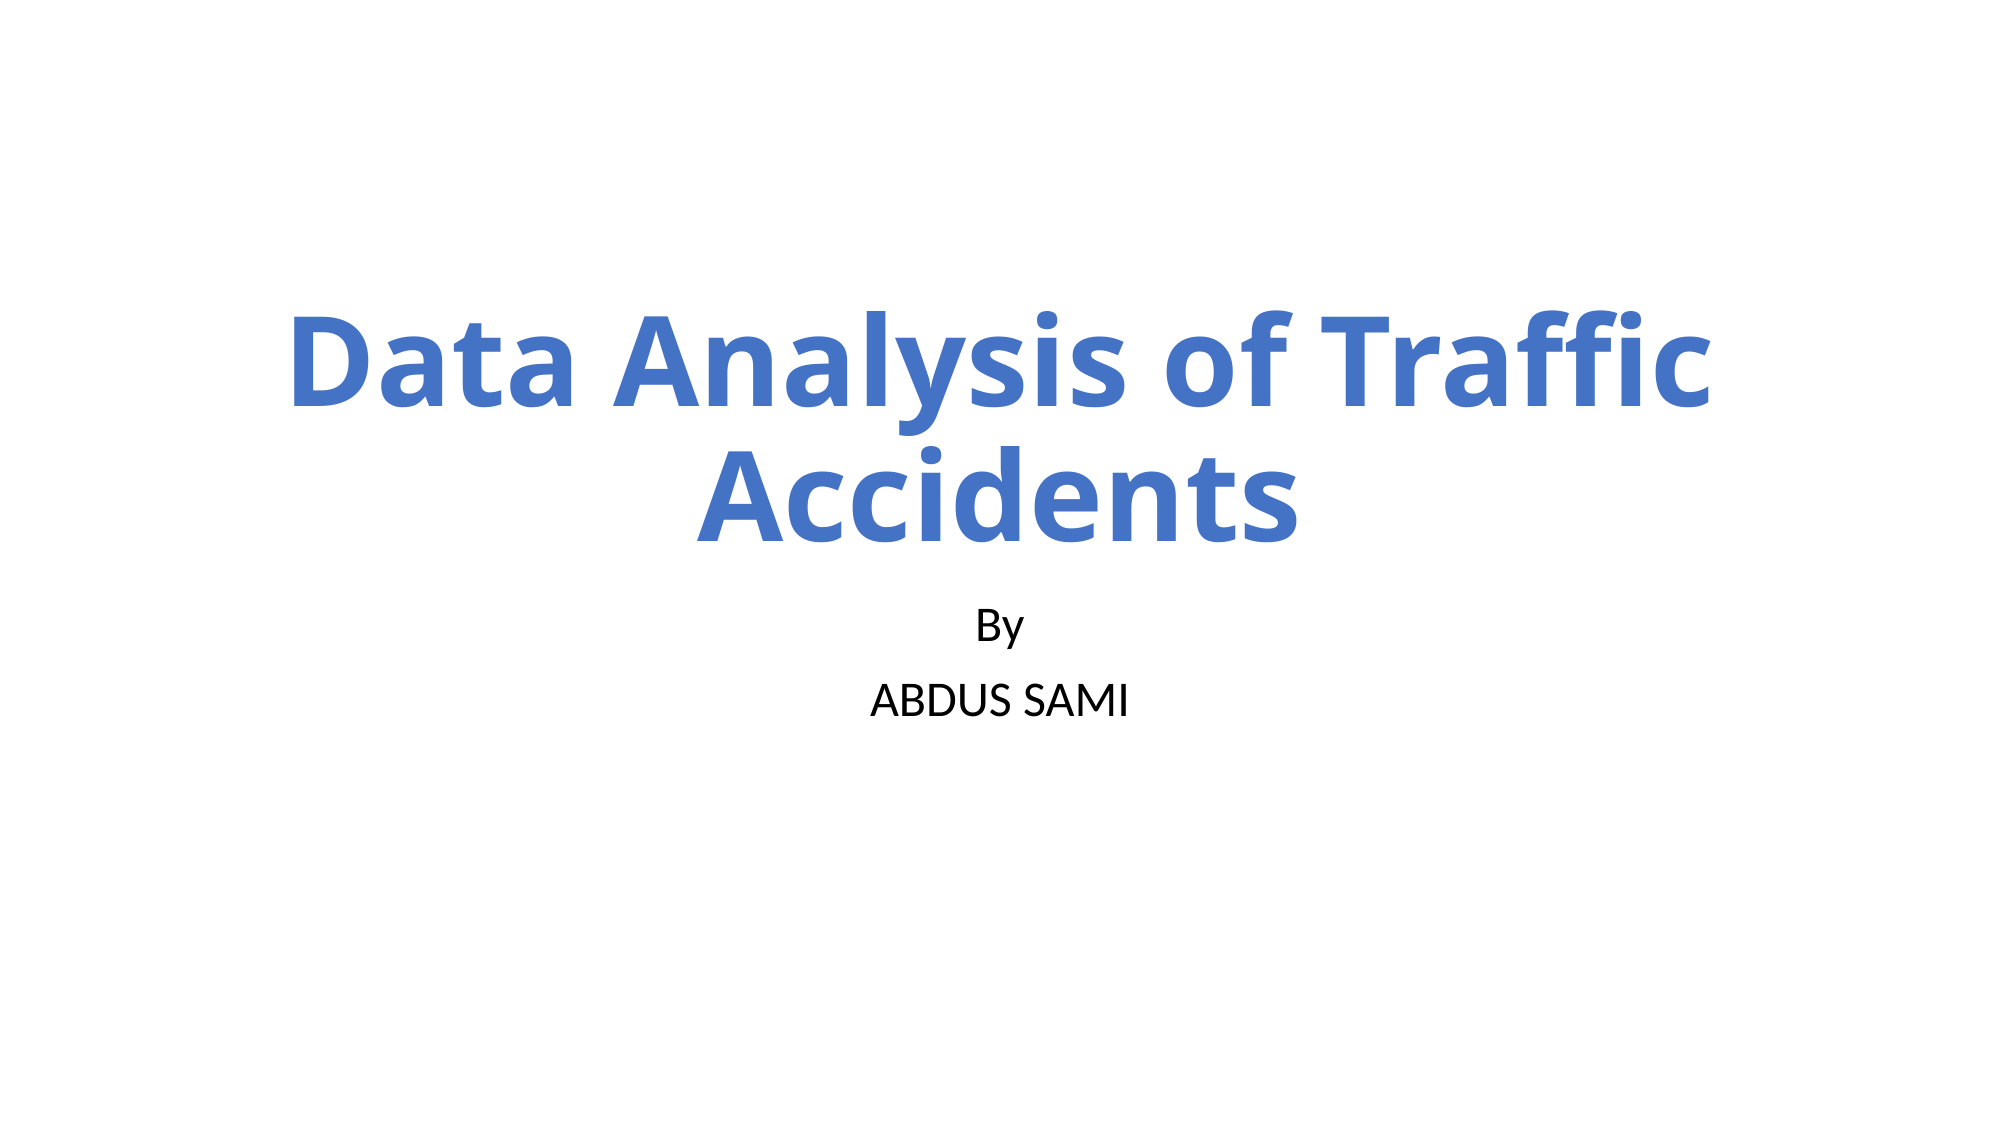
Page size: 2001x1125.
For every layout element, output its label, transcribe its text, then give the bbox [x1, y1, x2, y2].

subtitle By ABDUS SAMI [249, 590, 1750, 863]
title Data Analysis of Traffic Accidents [249, 184, 1750, 576]
